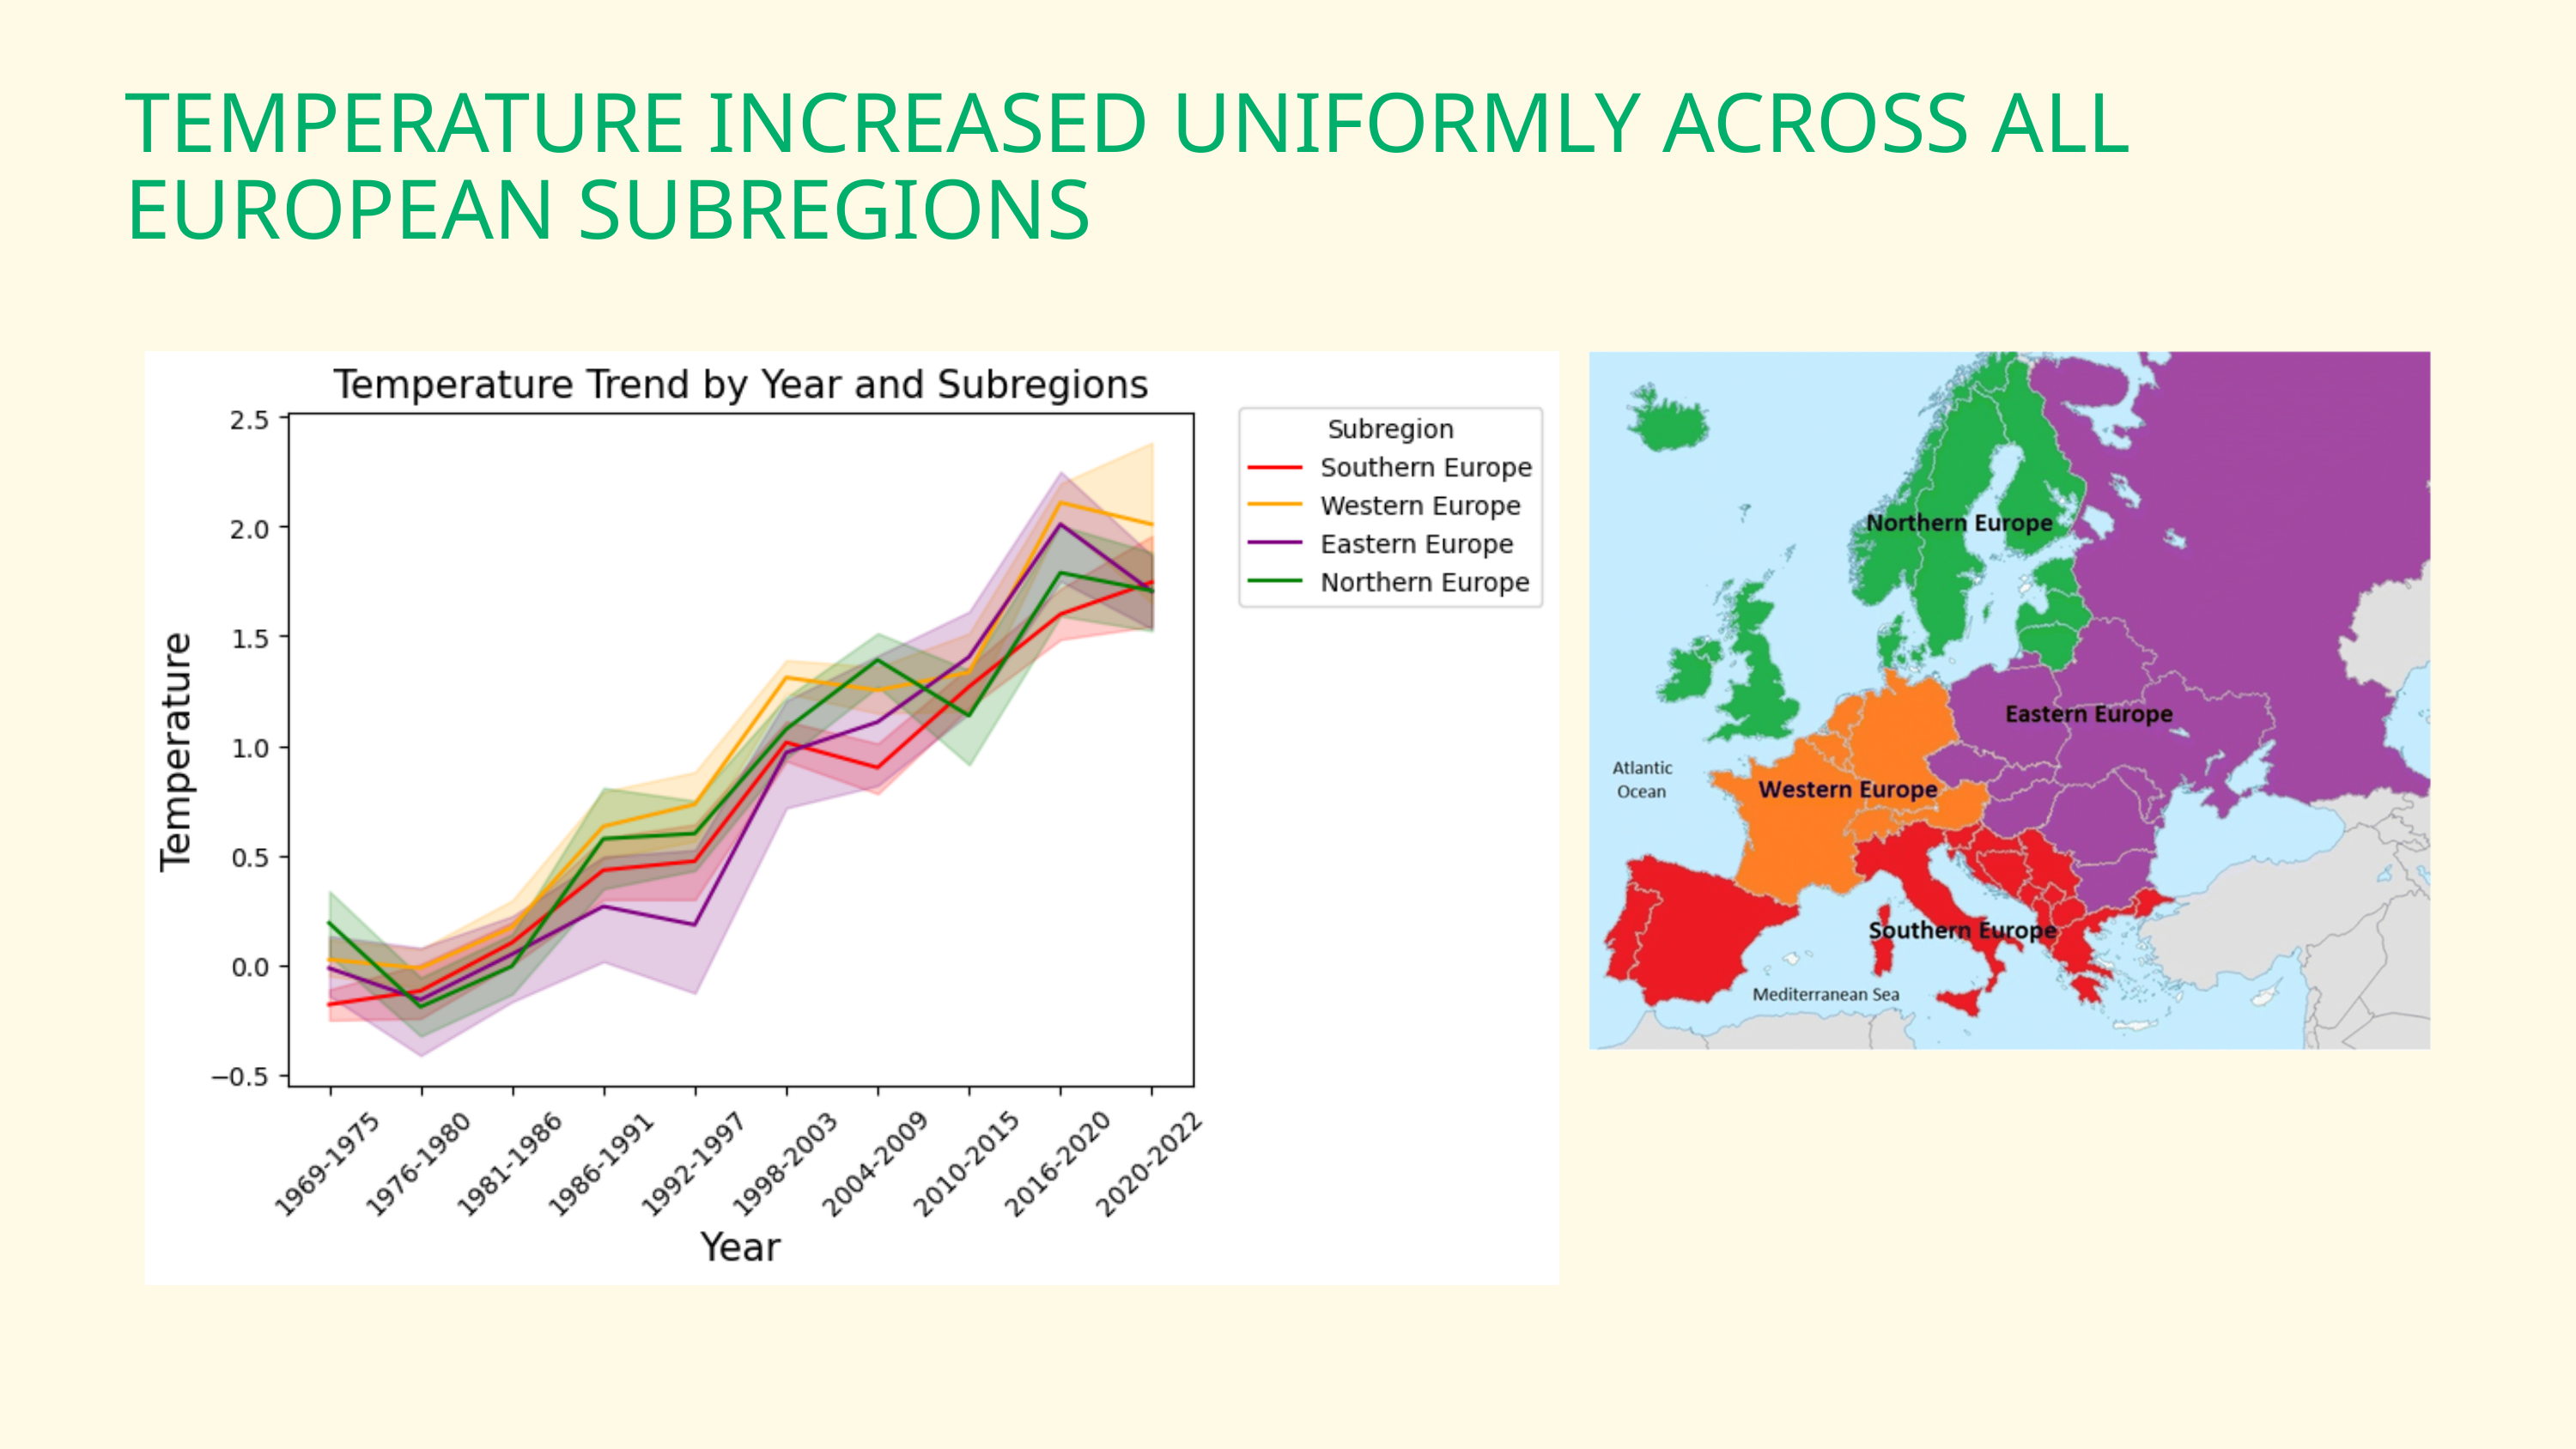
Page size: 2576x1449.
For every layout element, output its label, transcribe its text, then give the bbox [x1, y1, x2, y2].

text_box [144, 351, 1560, 1285]
text_box TEMPERATURE INCREASED UNIFORMLY ACROSS ALL EUROPEAN SUBREGIONS [125, 82, 2384, 256]
text_box [1589, 351, 2432, 1051]
